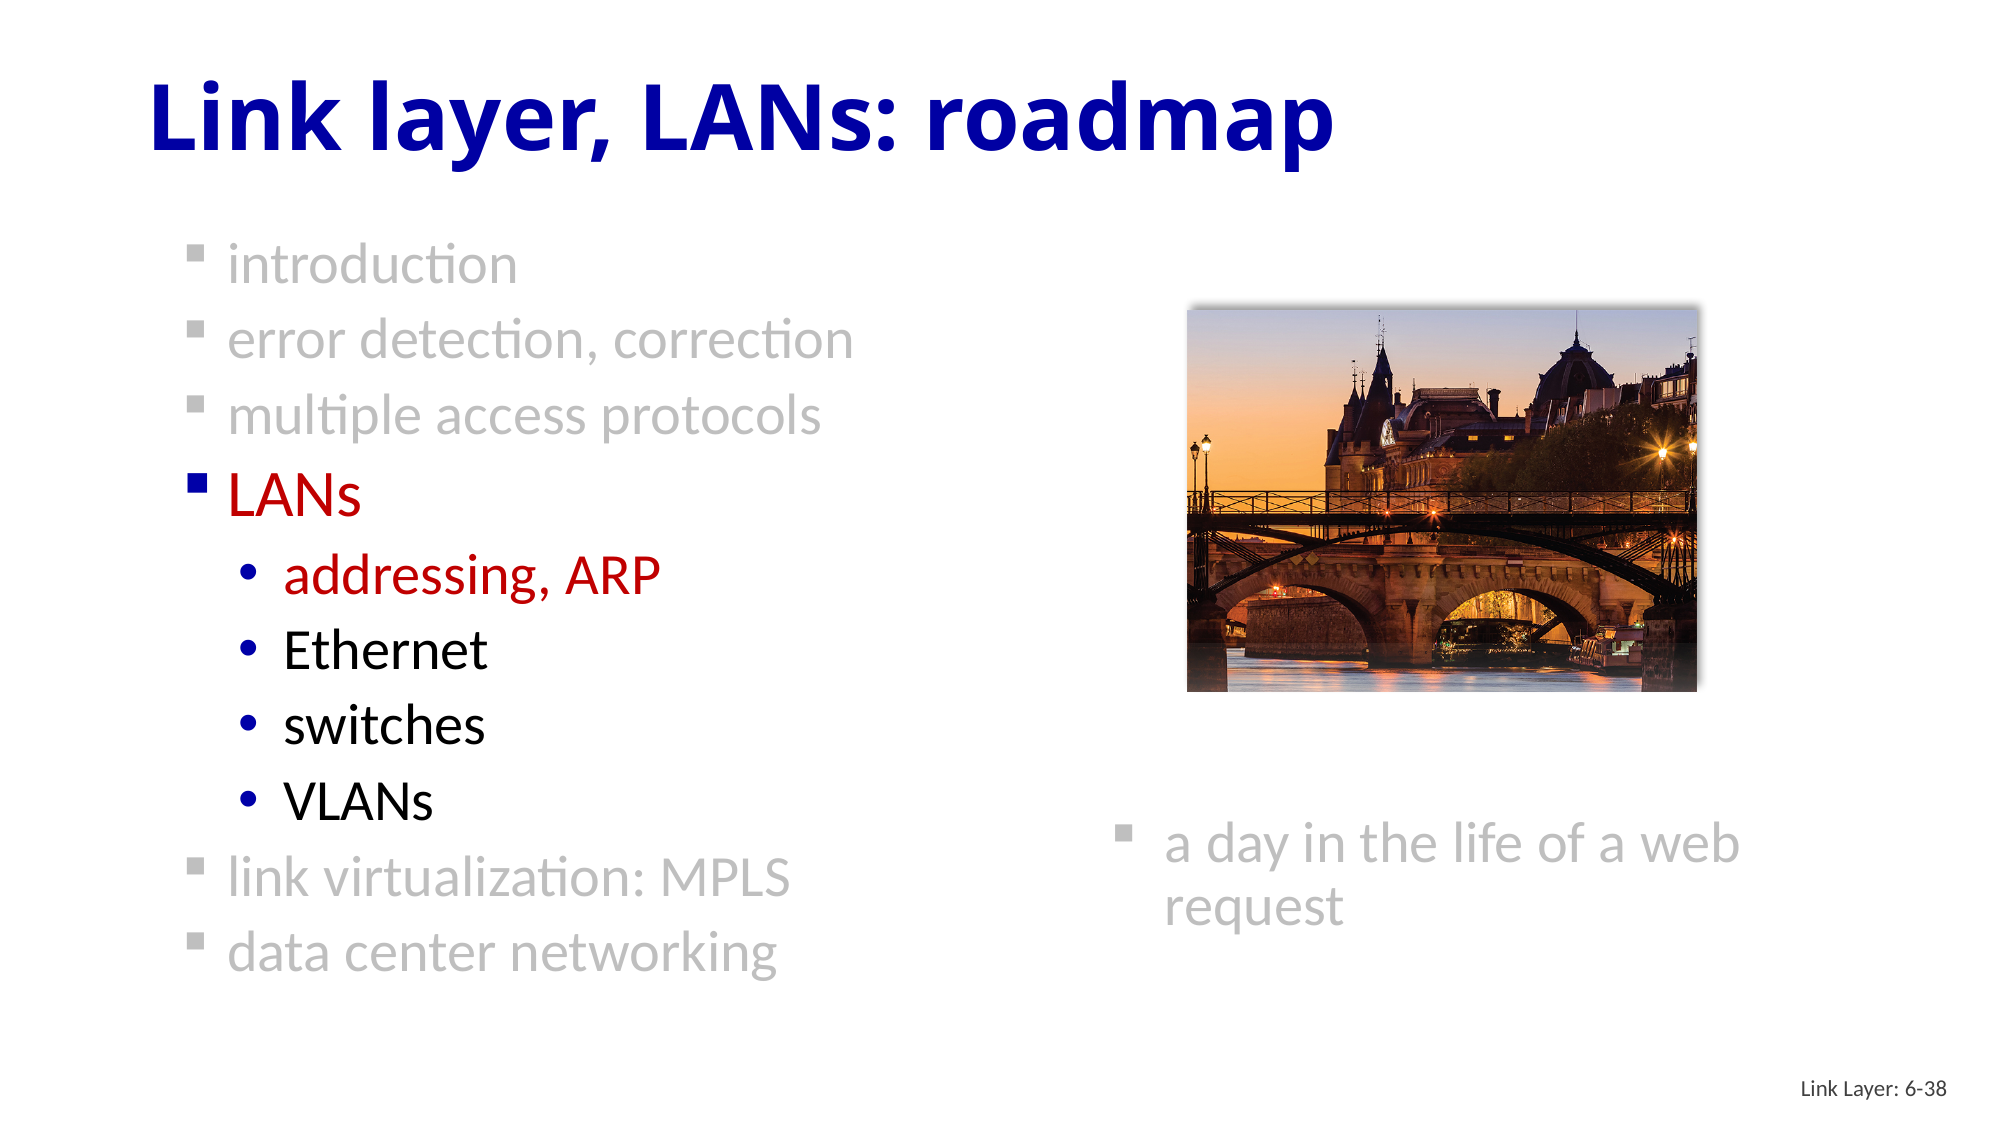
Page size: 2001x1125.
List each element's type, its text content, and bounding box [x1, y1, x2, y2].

text_box introduction error detection, correction multiple access protocols LANs addressing, ARP Ethernet switches VLANs link virtualization: MPLS data center networking [165, 225, 1080, 1053]
slide_number Link Layer: 6-38 [1512, 1056, 1963, 1117]
text_box a day in the life of a web request [1080, 804, 1907, 966]
picture [1187, 310, 1697, 692]
title Link layer, LANs: roadmap [131, 47, 1856, 195]
